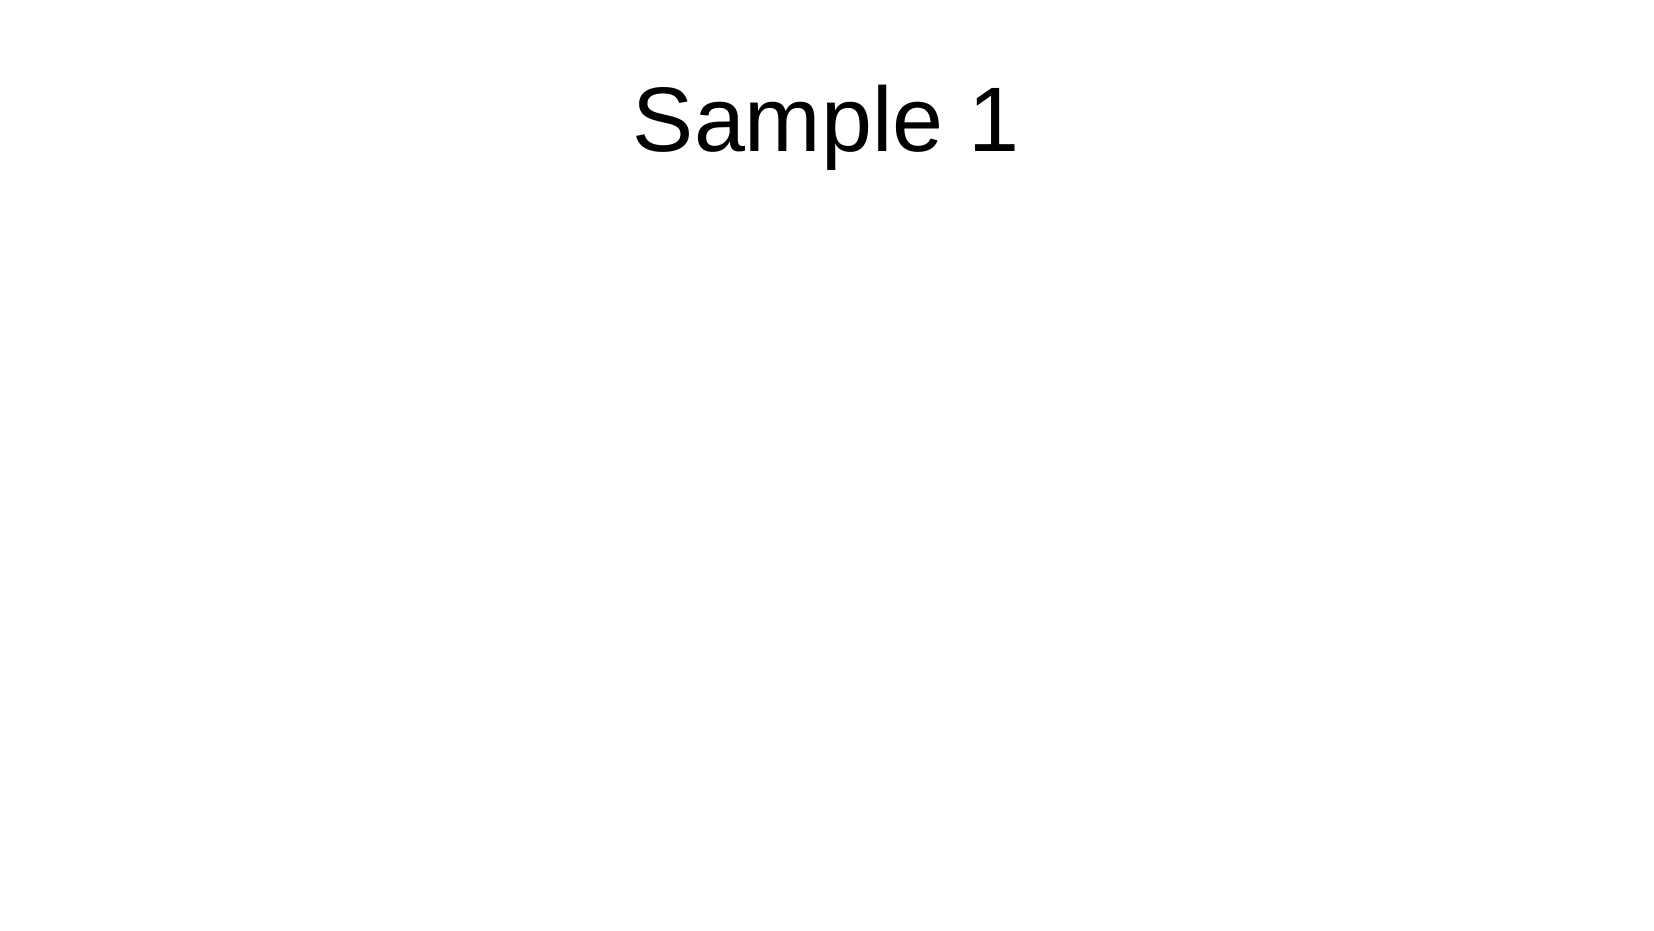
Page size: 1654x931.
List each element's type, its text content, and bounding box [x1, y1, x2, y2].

title Sample 1 [82, 37, 1571, 193]
